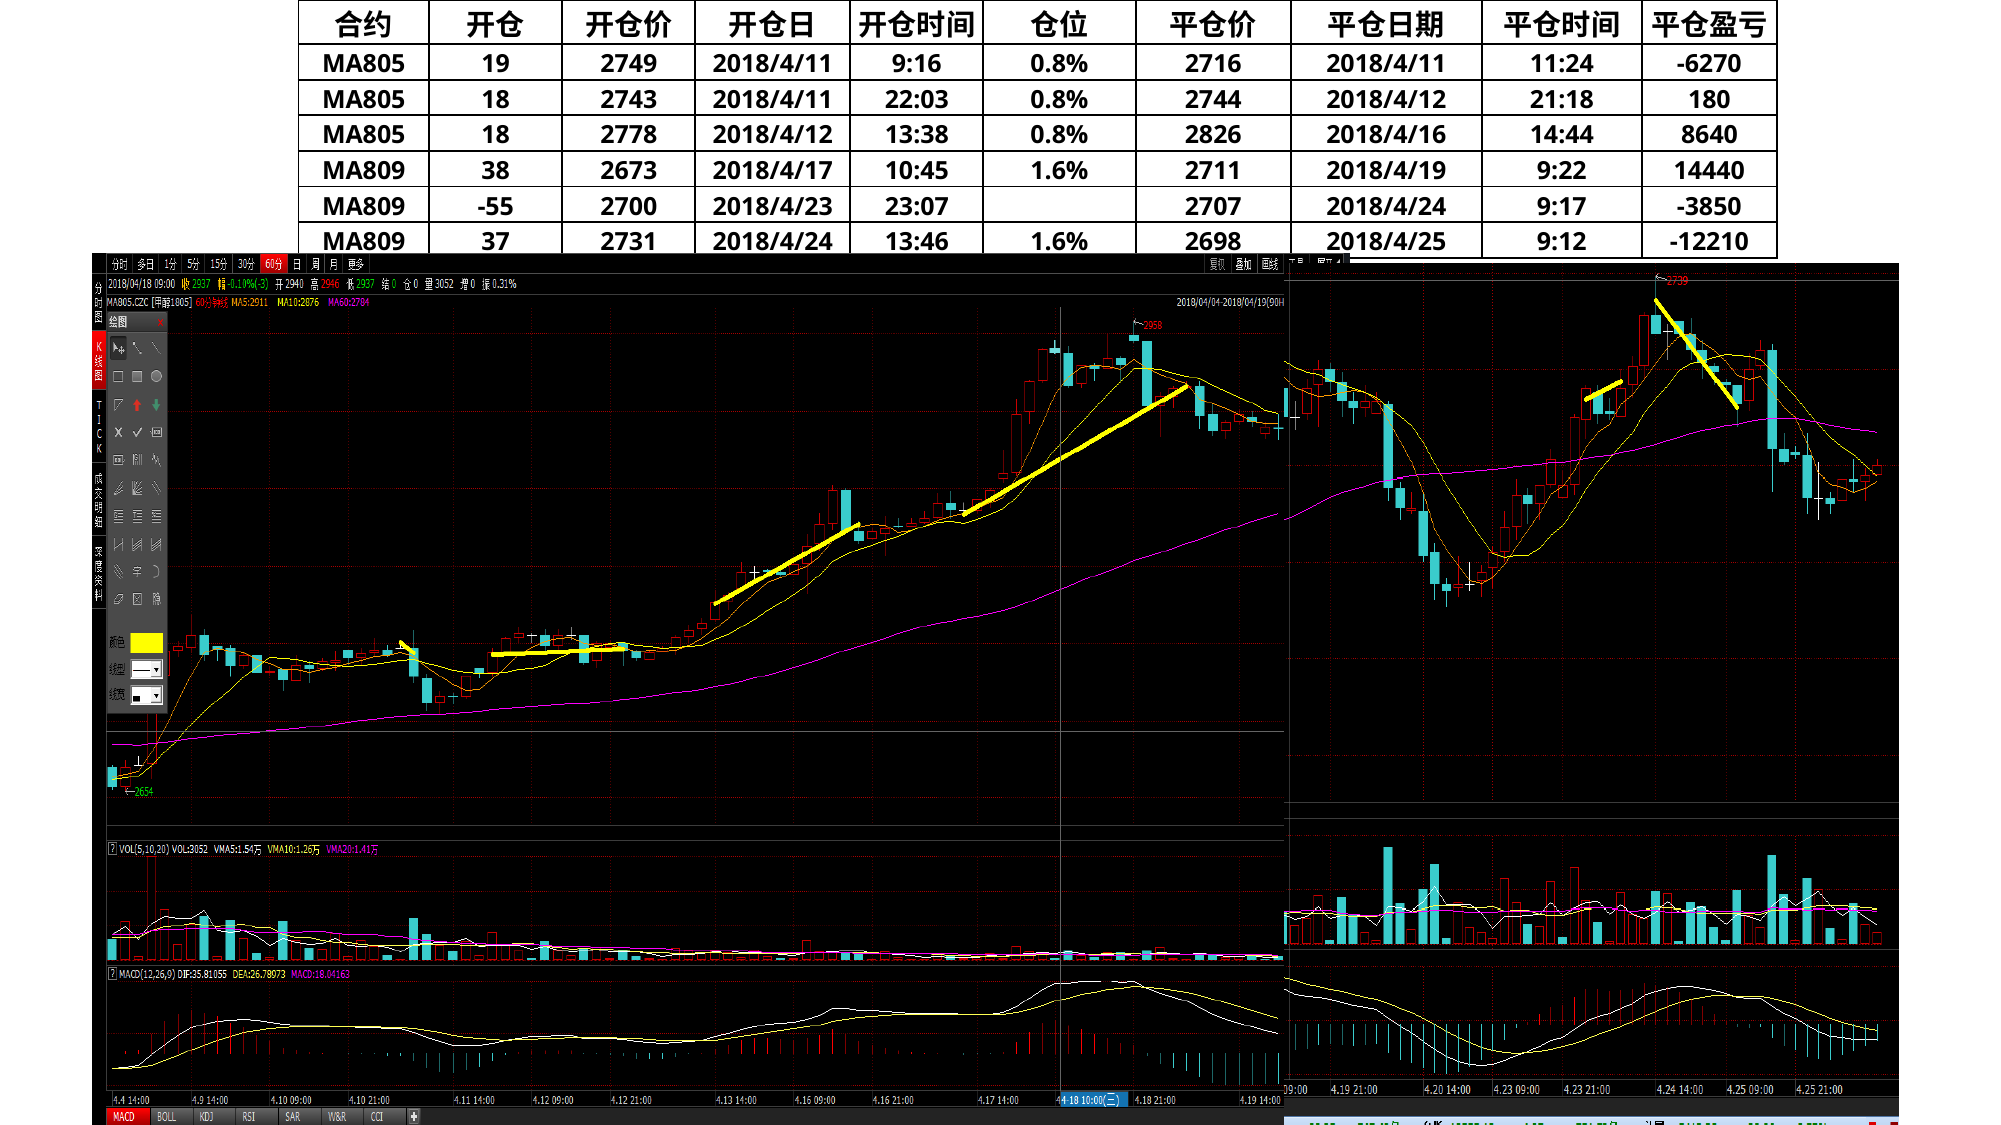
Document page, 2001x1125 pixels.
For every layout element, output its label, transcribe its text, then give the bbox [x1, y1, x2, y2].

table_cell 2743 [563, 81, 694, 114]
table_cell MA805 [299, 81, 428, 114]
table_cell 11:24 [1483, 45, 1641, 79]
table_cell 0.8% [984, 45, 1135, 79]
table_cell -3850 [1643, 187, 1776, 221]
table_cell [984, 187, 1135, 221]
table_cell MA809 [299, 152, 428, 186]
table_cell 0.8% [984, 81, 1135, 114]
picture [91, 253, 1899, 1125]
table_cell 37 [430, 223, 561, 253]
table_cell 2018/4/25 [1292, 223, 1481, 257]
table_cell 2698 [1137, 223, 1290, 253]
table_cell 2749 [563, 45, 694, 79]
table_cell 18 [430, 116, 561, 150]
table_cell 8640 [1643, 116, 1776, 150]
table_cell 2018/4/11 [1292, 45, 1481, 79]
table_cell 22:03 [851, 81, 982, 114]
table_header 开仓 [430, 1, 561, 43]
table_cell 2018/4/24 [696, 223, 849, 253]
table_cell 2018/4/24 [1292, 187, 1481, 221]
table_header 仓位 [984, 1, 1135, 43]
table_cell 9:16 [851, 45, 982, 79]
table_cell 0.8% [984, 116, 1135, 150]
table_cell 2744 [1137, 81, 1290, 114]
table_cell 180 [1643, 81, 1776, 114]
table_cell 2018/4/16 [1292, 116, 1481, 150]
table_cell 13:38 [851, 116, 982, 150]
table_cell 2673 [563, 152, 694, 186]
table_header 平仓盈亏 [1643, 1, 1776, 43]
table_cell -55 [430, 187, 561, 221]
table_cell MA809 [299, 187, 428, 221]
table_header 开仓日 [696, 1, 849, 43]
table_cell 2018/4/12 [696, 116, 849, 150]
table_header 平仓价 [1137, 1, 1290, 43]
table_header 开仓时间 [851, 1, 982, 43]
table_cell 9:17 [1483, 187, 1641, 221]
table_cell 2711 [1137, 152, 1290, 186]
table_cell 1.6% [984, 152, 1135, 186]
table_cell 2018/4/12 [1292, 81, 1481, 114]
table_cell 38 [430, 152, 561, 186]
table_cell 1.6% [984, 223, 1135, 253]
table_cell 19 [430, 45, 561, 79]
table_cell 2731 [563, 223, 694, 253]
table_cell 9:22 [1483, 152, 1641, 186]
table_cell 18 [430, 81, 561, 114]
table_cell 2716 [1137, 45, 1290, 79]
table_cell 2018/4/11 [696, 45, 849, 79]
table_cell 14440 [1643, 152, 1776, 186]
table_header 开仓价 [563, 1, 694, 43]
table_cell 14:44 [1483, 116, 1641, 150]
table_cell 13:46 [851, 223, 982, 253]
table_cell 2778 [563, 116, 694, 150]
table_cell 2018/4/19 [1292, 152, 1481, 186]
table_cell 9:12 [1483, 223, 1641, 257]
table_cell MA805 [299, 45, 428, 79]
table_cell 10:45 [851, 152, 982, 186]
table_header 平仓时间 [1483, 1, 1641, 43]
table_cell 2707 [1137, 187, 1290, 221]
table_cell 2826 [1137, 116, 1290, 150]
table_cell 2018/4/17 [696, 152, 849, 186]
table_cell MA809 [299, 223, 428, 253]
table_cell 2018/4/23 [696, 187, 849, 221]
table_header 平仓日期 [1292, 1, 1481, 43]
table_cell 2700 [563, 187, 694, 221]
table_cell 21:18 [1483, 81, 1641, 114]
table_cell -12210 [1643, 223, 1776, 257]
table_cell 2018/4/11 [696, 81, 849, 114]
table_header 合约 [299, 1, 428, 43]
table_cell -6270 [1643, 45, 1776, 79]
table_cell 23:07 [851, 187, 982, 221]
table_cell MA805 [299, 116, 428, 150]
